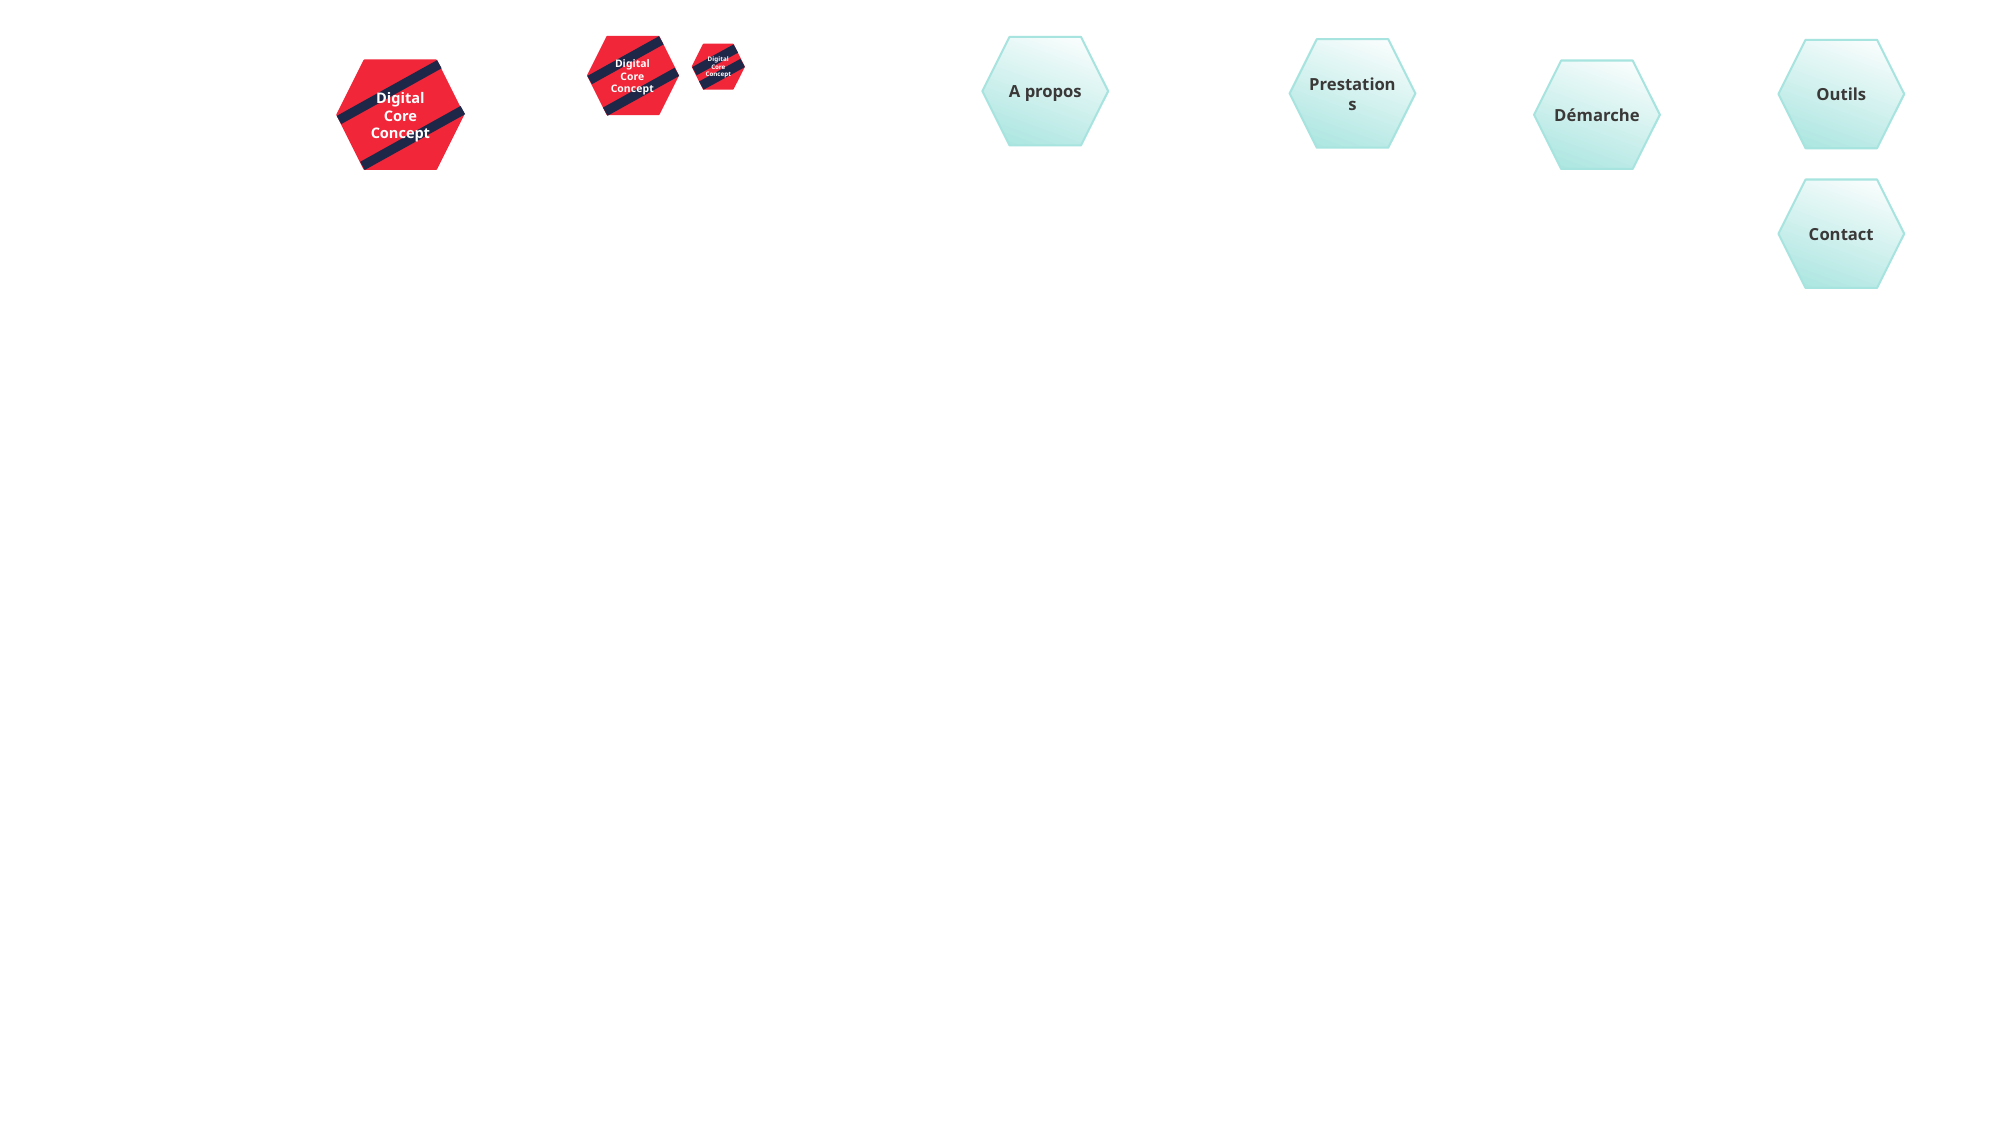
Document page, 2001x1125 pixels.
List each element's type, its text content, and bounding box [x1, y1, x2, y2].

text_box Prestations [1288, 38, 1417, 149]
text_box Outils [1777, 38, 1906, 150]
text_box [588, 36, 678, 115]
text_box Démarche [1533, 59, 1661, 170]
text_box Contact [1777, 178, 1906, 289]
text_box A propos [981, 35, 1110, 147]
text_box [689, 44, 747, 89]
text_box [337, 60, 464, 169]
